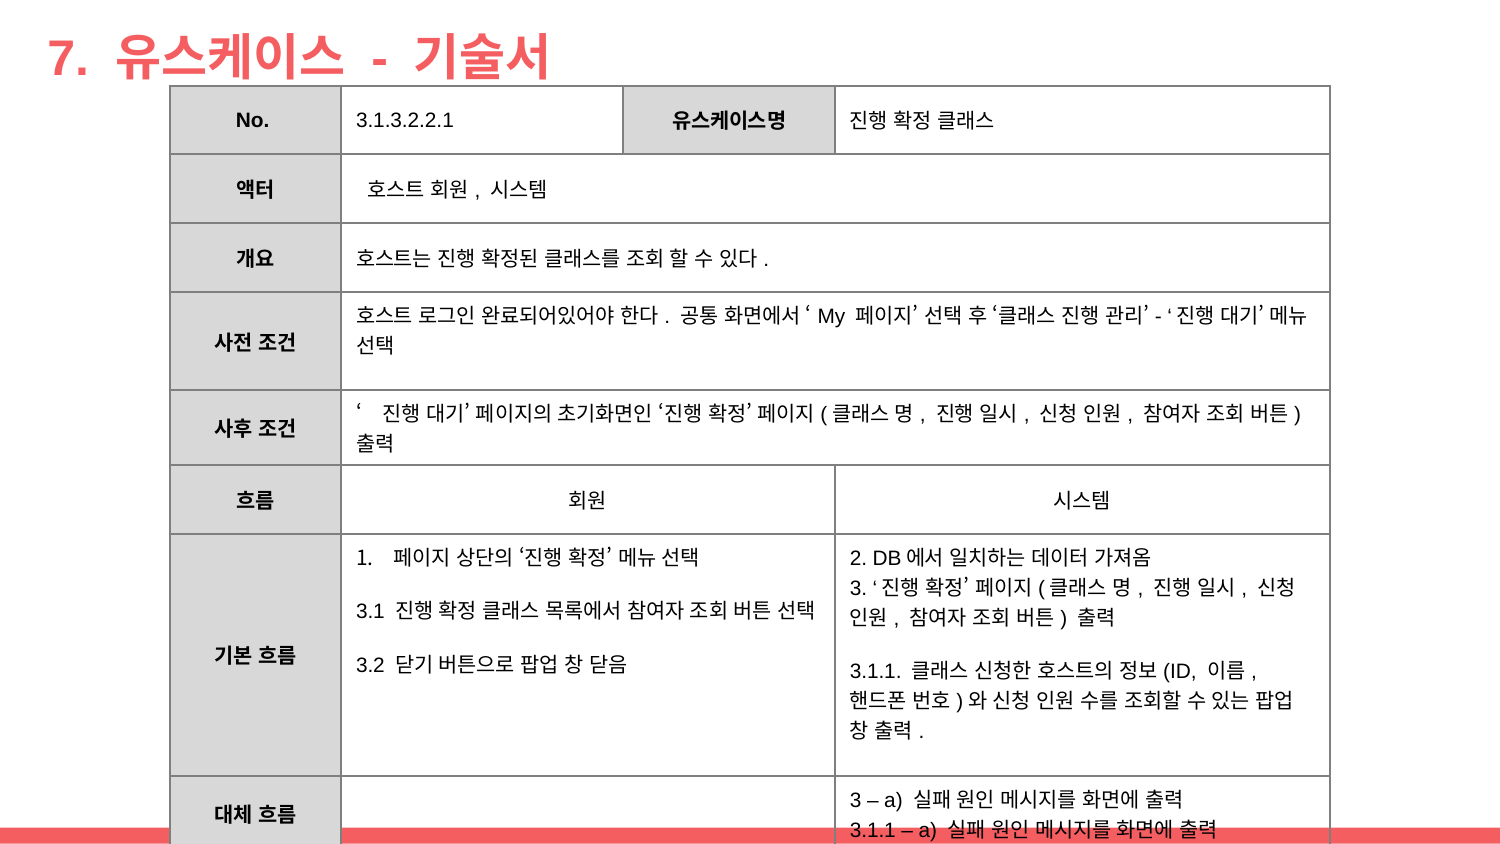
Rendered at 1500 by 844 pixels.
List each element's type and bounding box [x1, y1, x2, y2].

table_cell [171, 293, 340, 389]
table_header [171, 87, 340, 153]
table_header [624, 87, 834, 153]
table_cell [342, 155, 1329, 222]
table_cell [171, 224, 340, 291]
table_header [342, 87, 622, 153]
table_cell [171, 466, 340, 533]
table_cell [836, 777, 1329, 844]
table_cell [171, 535, 340, 775]
table_cell [836, 535, 1329, 775]
table_cell [171, 391, 340, 464]
title [32, 10, 1431, 101]
table_cell [836, 466, 1329, 533]
table_cell [342, 224, 1329, 291]
table_cell [342, 293, 1329, 389]
table_cell [342, 391, 1329, 464]
table_cell [171, 777, 340, 844]
table_cell [171, 155, 340, 222]
table_header [836, 87, 1329, 153]
table_cell [342, 466, 834, 533]
table_cell [342, 535, 834, 775]
table_cell [342, 777, 834, 844]
